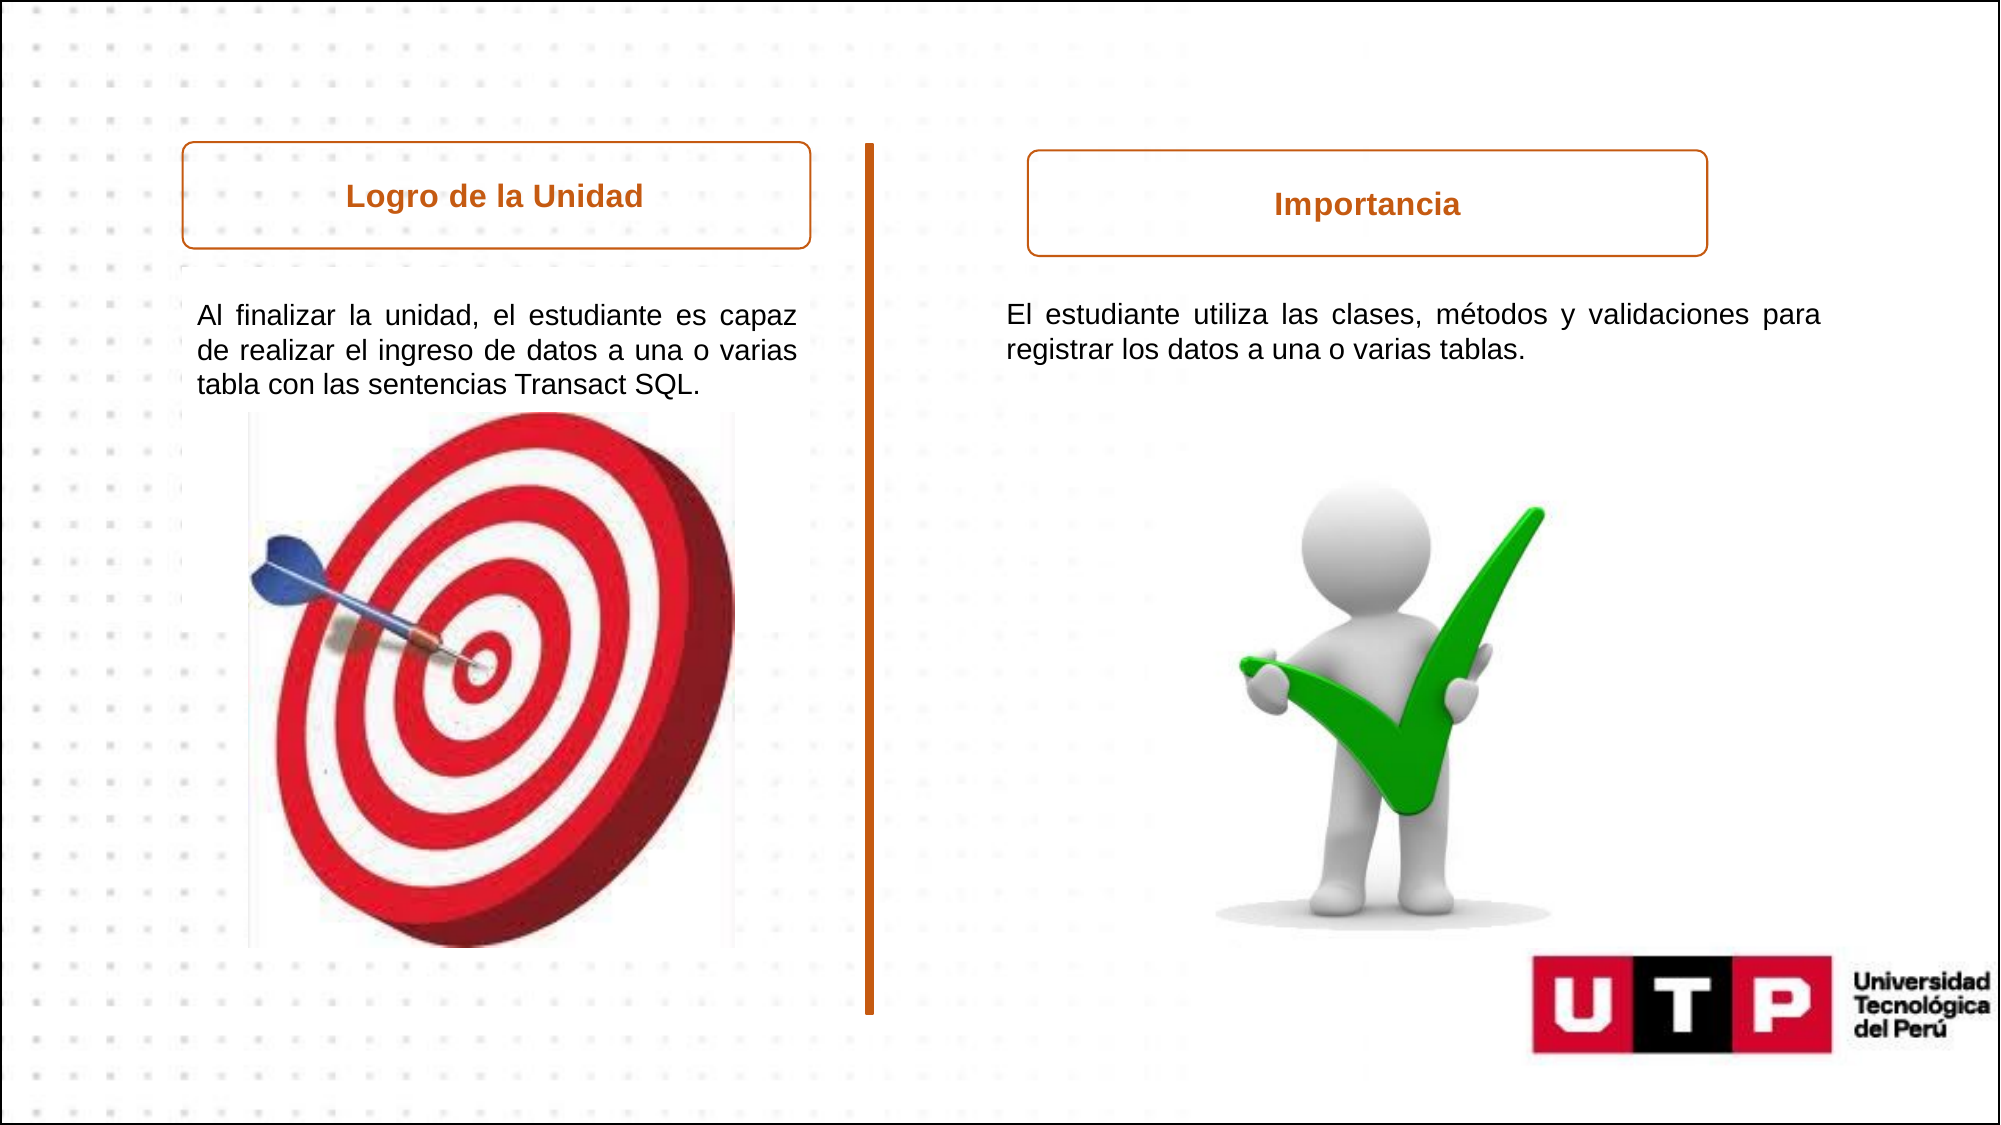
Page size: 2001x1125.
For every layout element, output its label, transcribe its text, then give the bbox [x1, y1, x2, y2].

text_box El estudiante utiliza las clases, métodos y validaciones para registrar los datos a una o varias tablas. [1004, 293, 1824, 366]
text_box Al finalizar la unidad, el estudiante es capaz de realizar el ingreso de datos a una o varias tabla con las sentencias Transact SQL. [182, 295, 811, 402]
picture [1166, 451, 1573, 948]
picture [247, 412, 736, 948]
text_box [0, 0, 2000, 1125]
